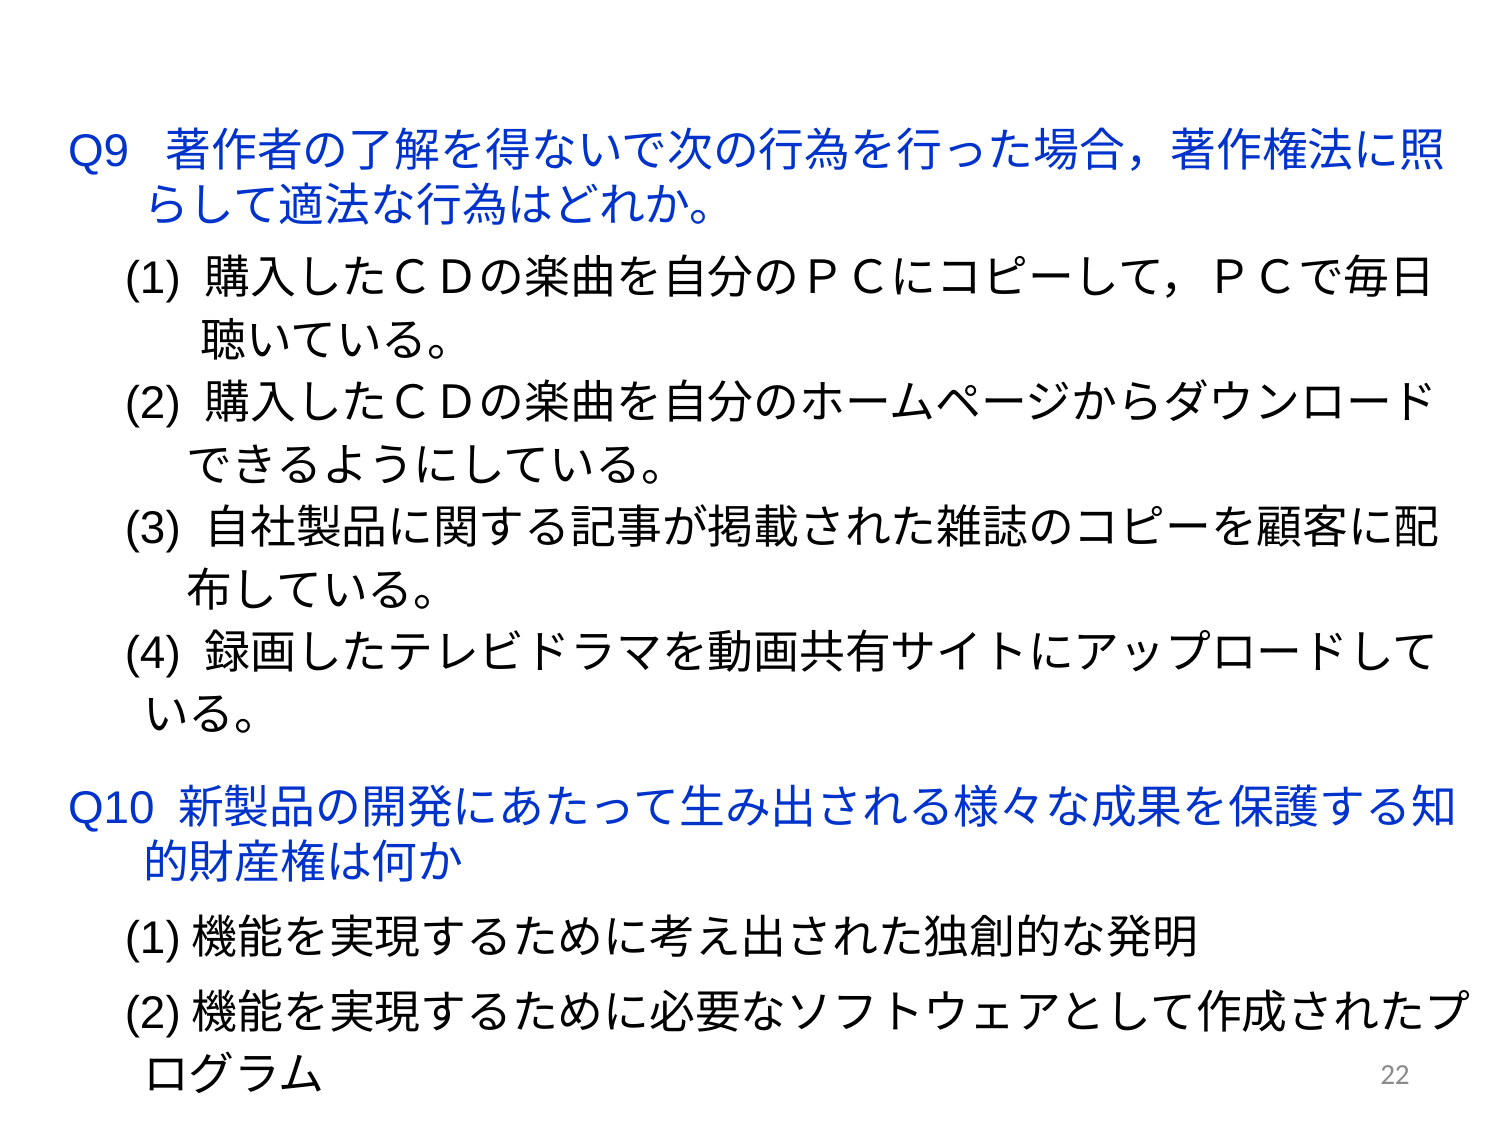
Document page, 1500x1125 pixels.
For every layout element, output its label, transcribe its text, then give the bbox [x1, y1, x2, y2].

slide_number 22 [1074, 1042, 1425, 1103]
subtitle Q9 著作者の了解を得ないで次の行為を行った場合，著作権法に照らして適法な行為はどれか。 (1) 購入したＣＤの楽曲を自分のＰＣにコピーして，ＰＣで毎日聴いている。 (2) 購入したＣＤの楽曲を自分のホームページからダウンロードできるようにしている。 (3) 自社製品に関する記事が掲載された雑誌のコピーを顧客に配布している。 (4) 録画したテレビドラマを動画共有サイトにアップロードしている。 Q10 新製品の開発にあたって生み出される様々な成果を保護する知的財産権は何か (1)機能を実現するために考え出された独創的な発明 (2)機能を実現するために必要なソフトウェアとして作成されたプログラム (3)新製品の形状、模様、色彩など、斬新な発想で創作されたデザイン (4)新製品発表に向けて考え出された新製品のトレードマーク [53, 113, 1489, 1125]
